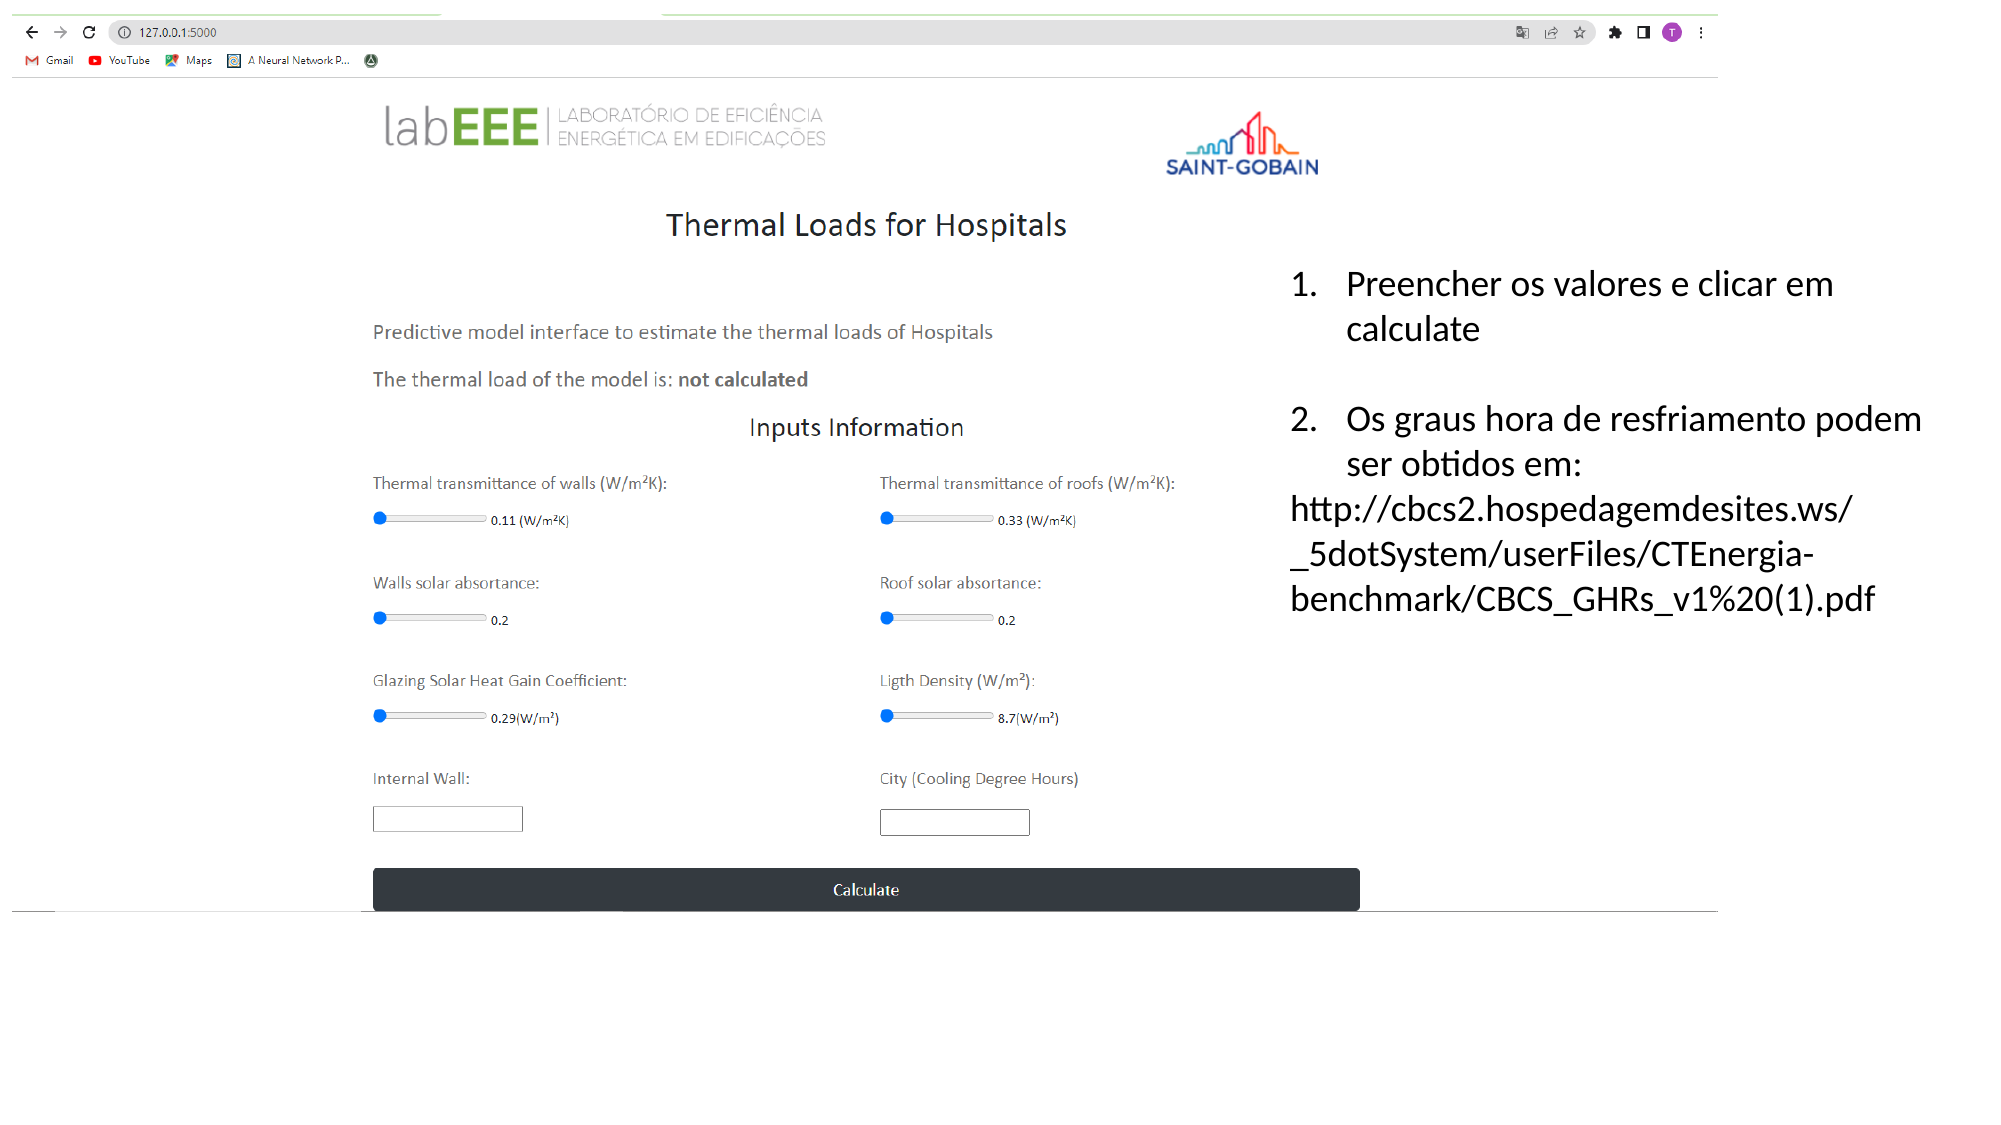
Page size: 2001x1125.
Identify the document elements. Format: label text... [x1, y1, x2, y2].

text_box Preencher os valores e clicar em calculate Os graus hora de resfriamento podem ser obtidos em: http://cbcs2.hospedagemdesites.ws/_5dotSystem/userFiles/CTEnergia-benchmark/CBCS_GHRs_v1%20(1).pdf [1718, 251, 1944, 672]
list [12, 14, 1718, 912]
